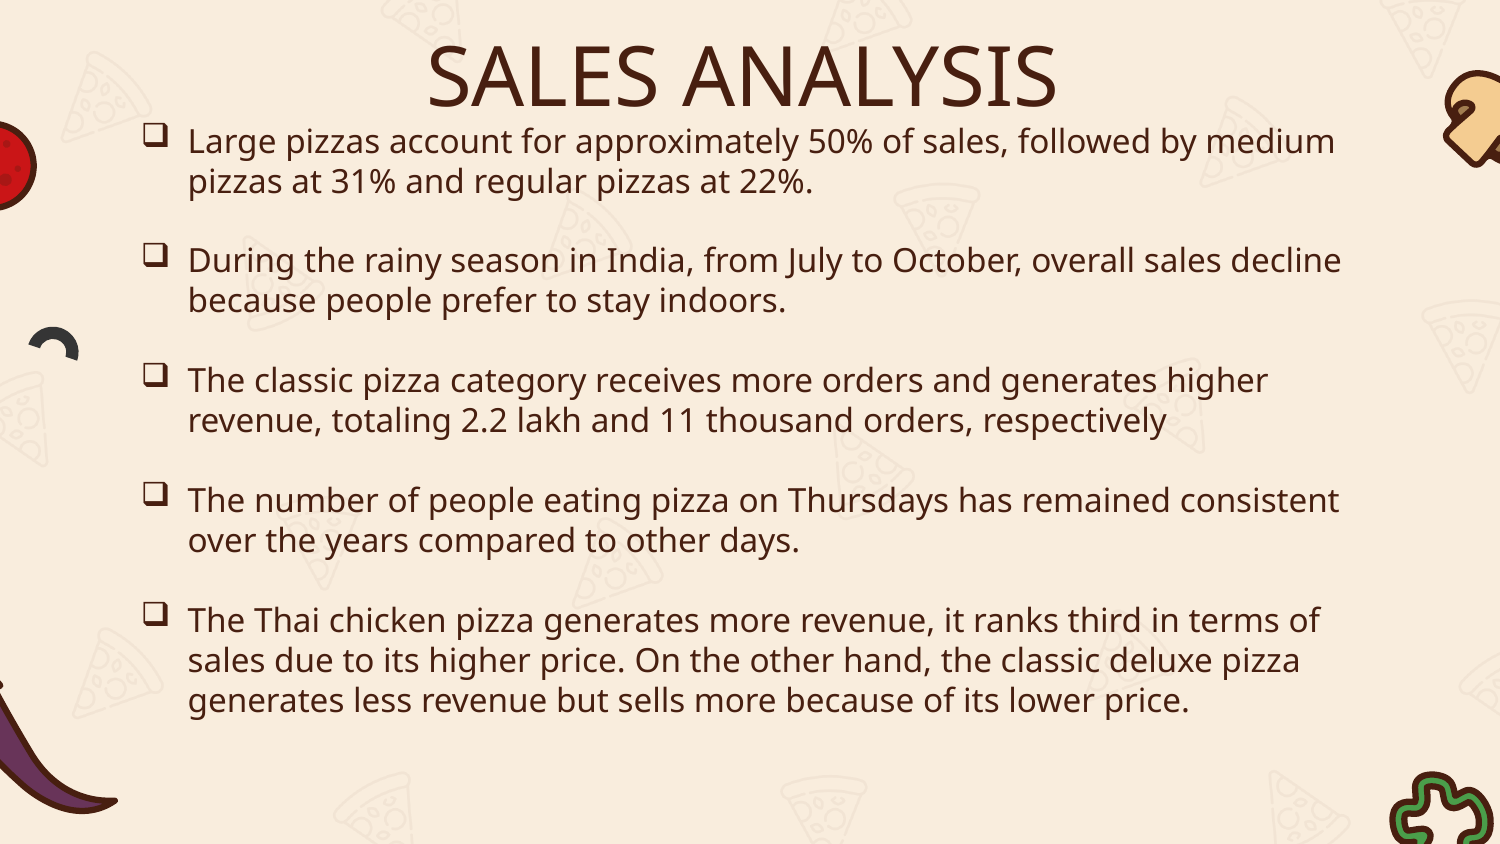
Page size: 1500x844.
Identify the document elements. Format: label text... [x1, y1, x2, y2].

subtitle Large pizzas account for approximately 50% of sales, followed by medium pizzas at 31% and regular pizzas at 22%. During the rainy season in India, from July to October, overall sales decline because people prefer to stay indoors. The classic pizza category receives more orders and generates higher revenue, totaling 2.2 lakh and 11 thousand orders, respectively The number of people eating pizza on Thursdays has remained consistent over the years compared to other days. The Thai chicken pizza generates more revenue, it ranks third in terms of sales due to its higher price. On the other hand, the classic deluxe pizza generates less revenue but sells more because of its lower price. [140, 119, 1375, 780]
title SALES ANALYSIS [111, 25, 1375, 120]
picture [1408, 790, 1475, 844]
picture [0, 0, 1500, 844]
